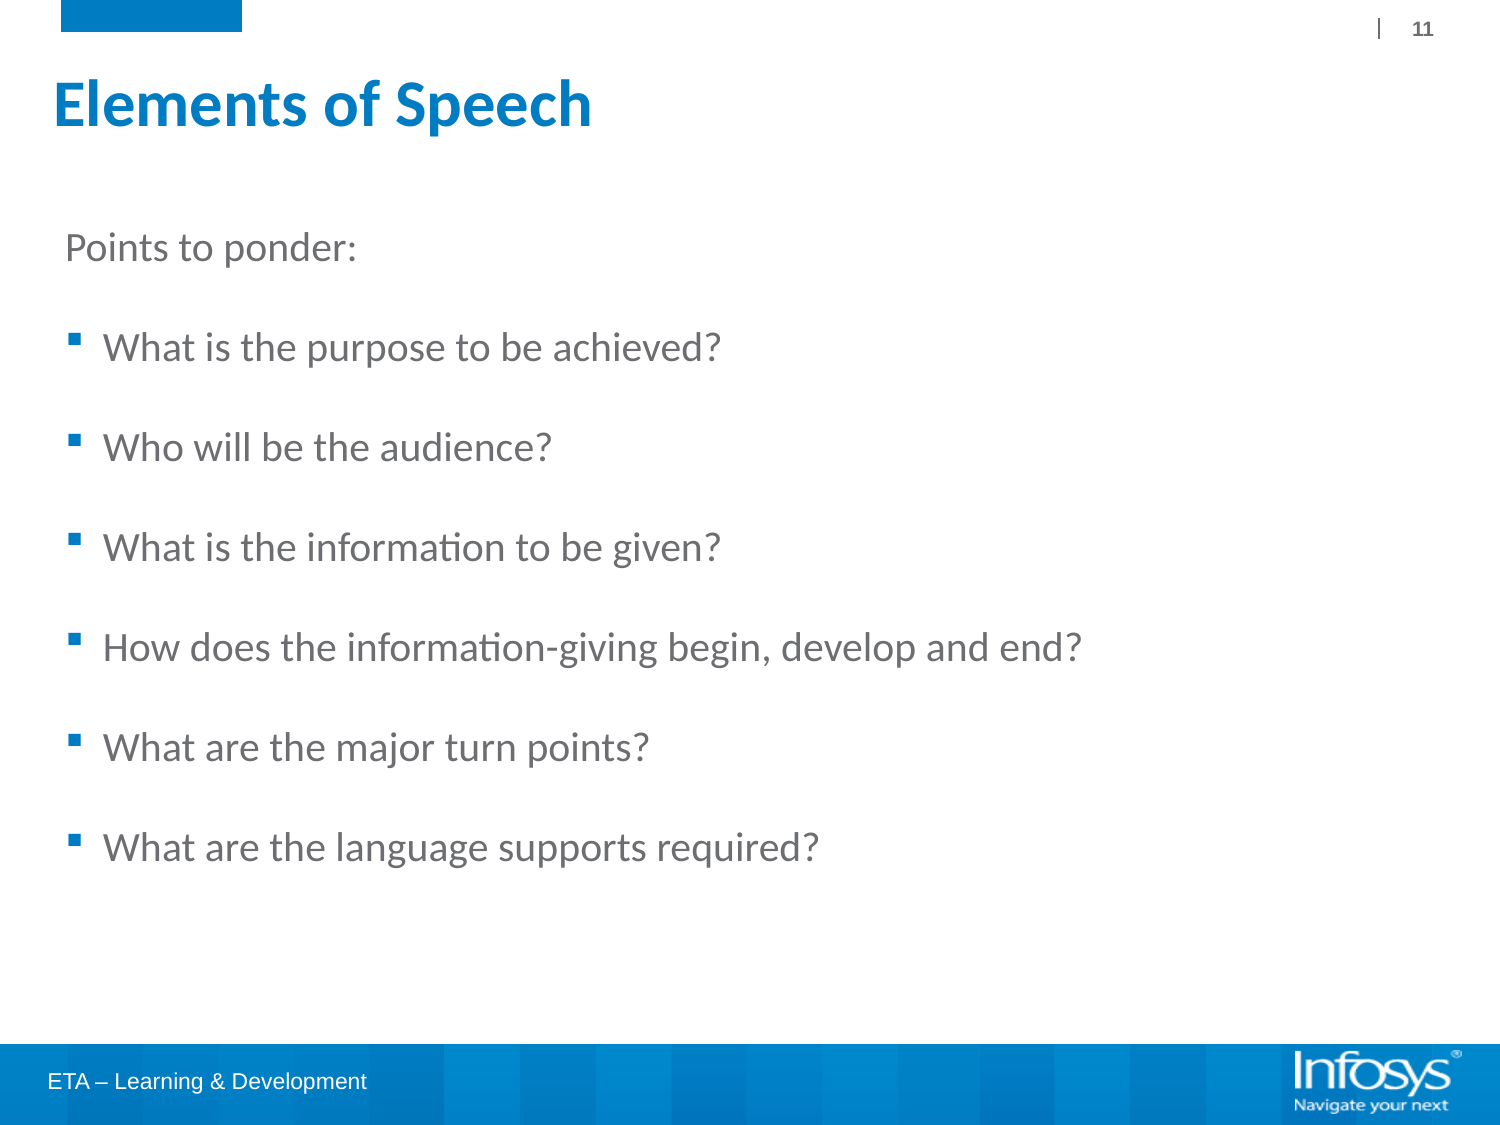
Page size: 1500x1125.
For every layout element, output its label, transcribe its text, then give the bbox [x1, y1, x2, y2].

picture [0, 1033, 1500, 1125]
slide_number 11 [1407, 12, 1440, 45]
title Elements of Speech [38, 31, 1463, 149]
list Points to ponder: What is the purpose to be achieved? Who will be the audience? What is the information to be given? How does the information-giving begin, develop and end? What are the major turn points? What are the language supports required? [49, 187, 1451, 884]
